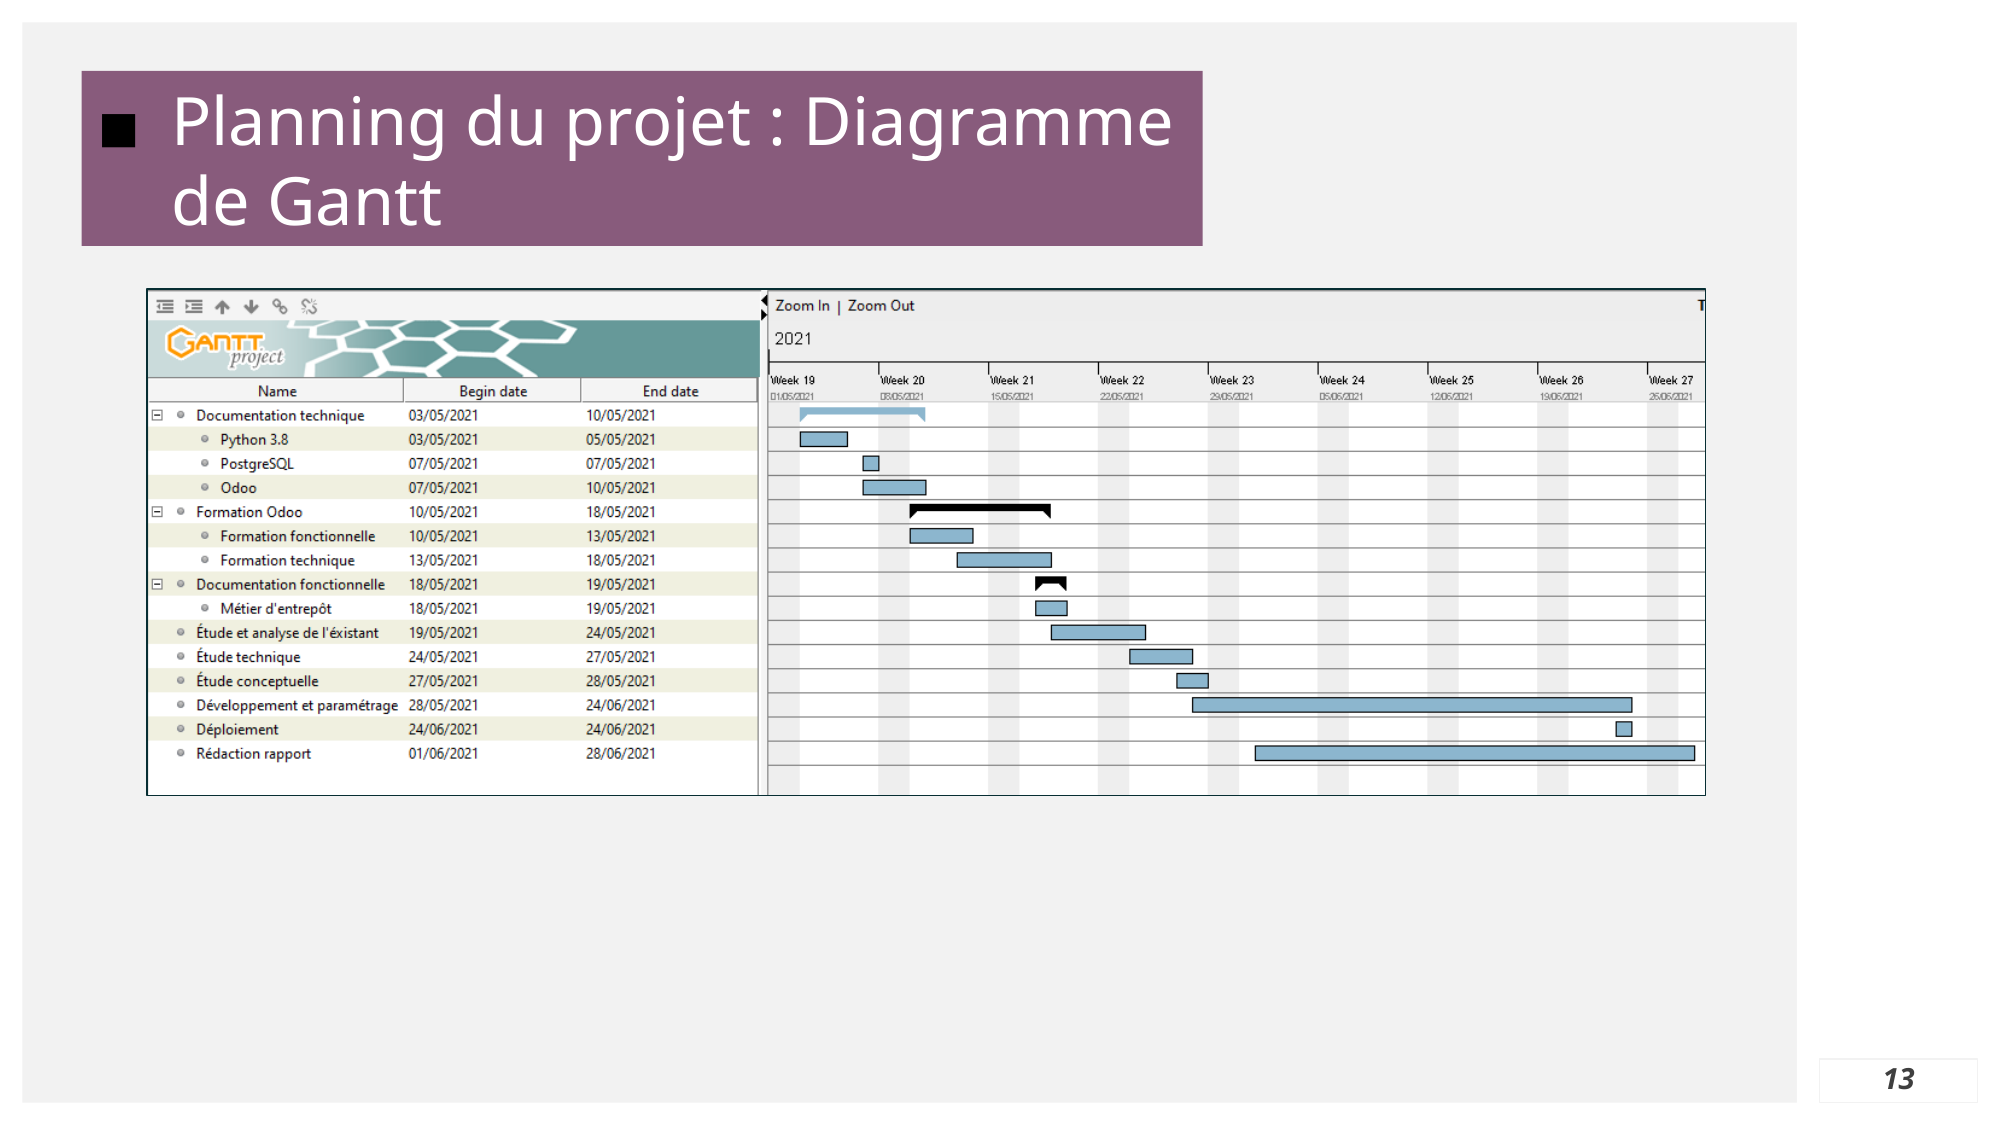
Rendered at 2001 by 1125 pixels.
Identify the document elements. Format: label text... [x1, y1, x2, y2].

picture [147, 289, 1706, 796]
text_box Planning du projet : Diagramme de Gantt [81, 70, 1203, 246]
slide_number ‹#› [1819, 1058, 1978, 1103]
